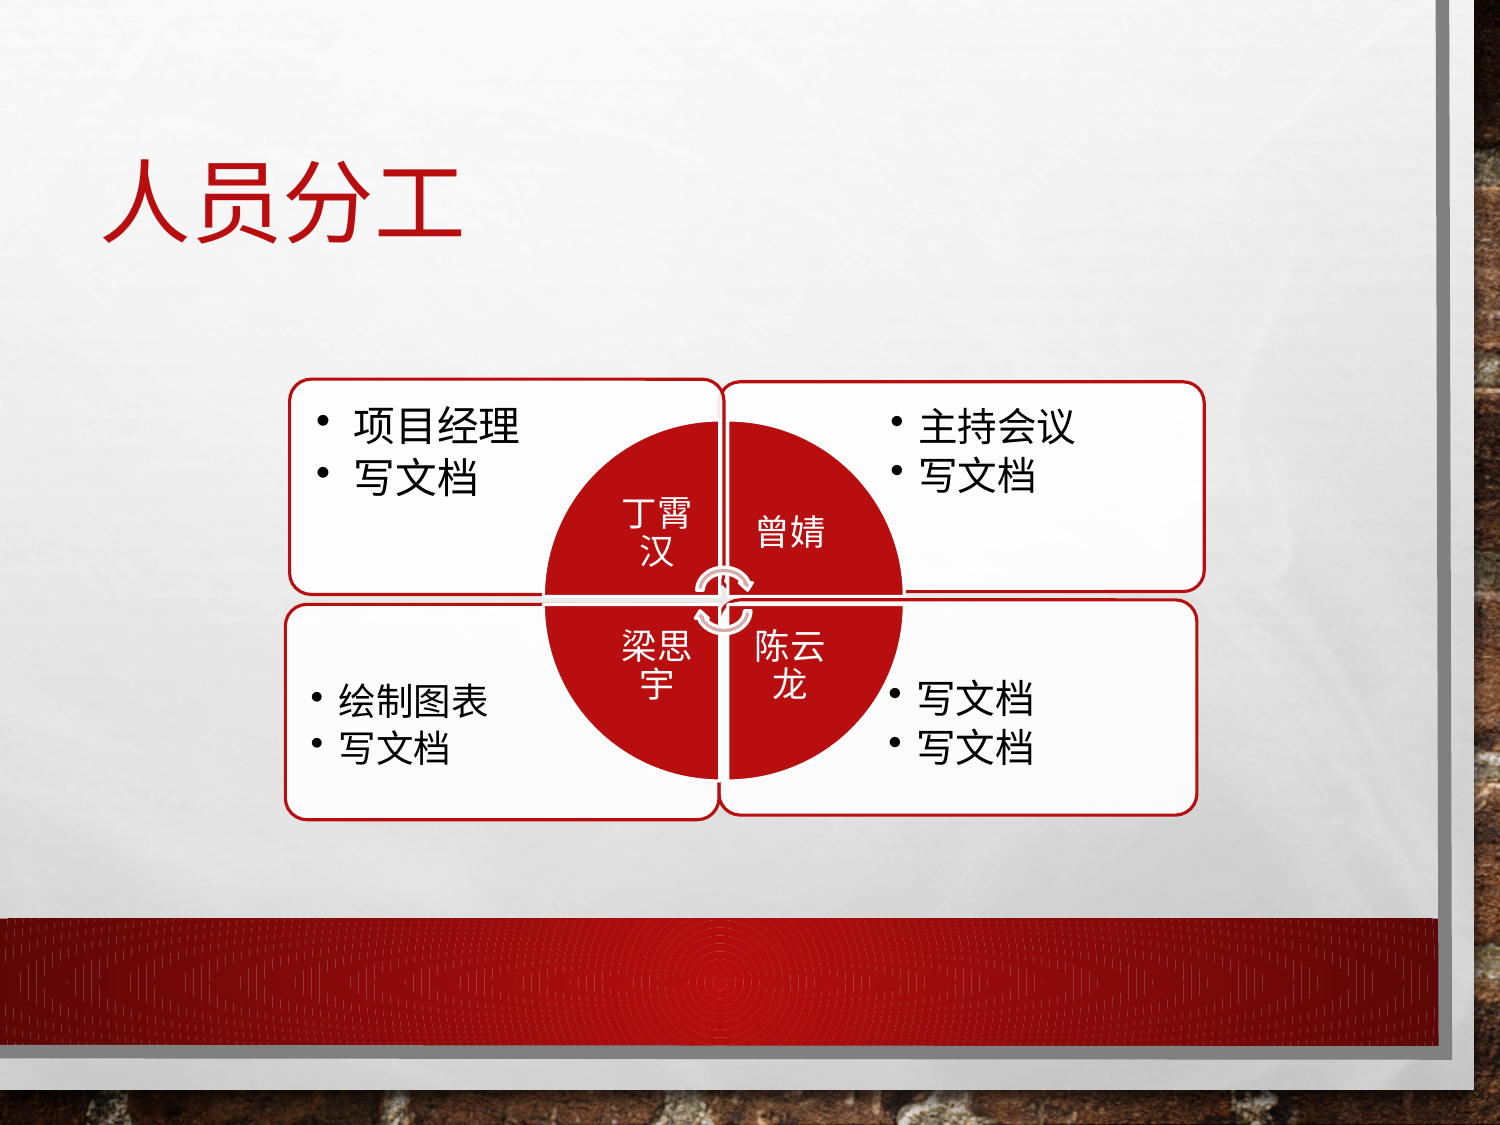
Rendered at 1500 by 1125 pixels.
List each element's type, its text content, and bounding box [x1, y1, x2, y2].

title 人员分工 [84, 112, 1364, 302]
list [84, 396, 1364, 805]
picture [0, 0, 1500, 1125]
